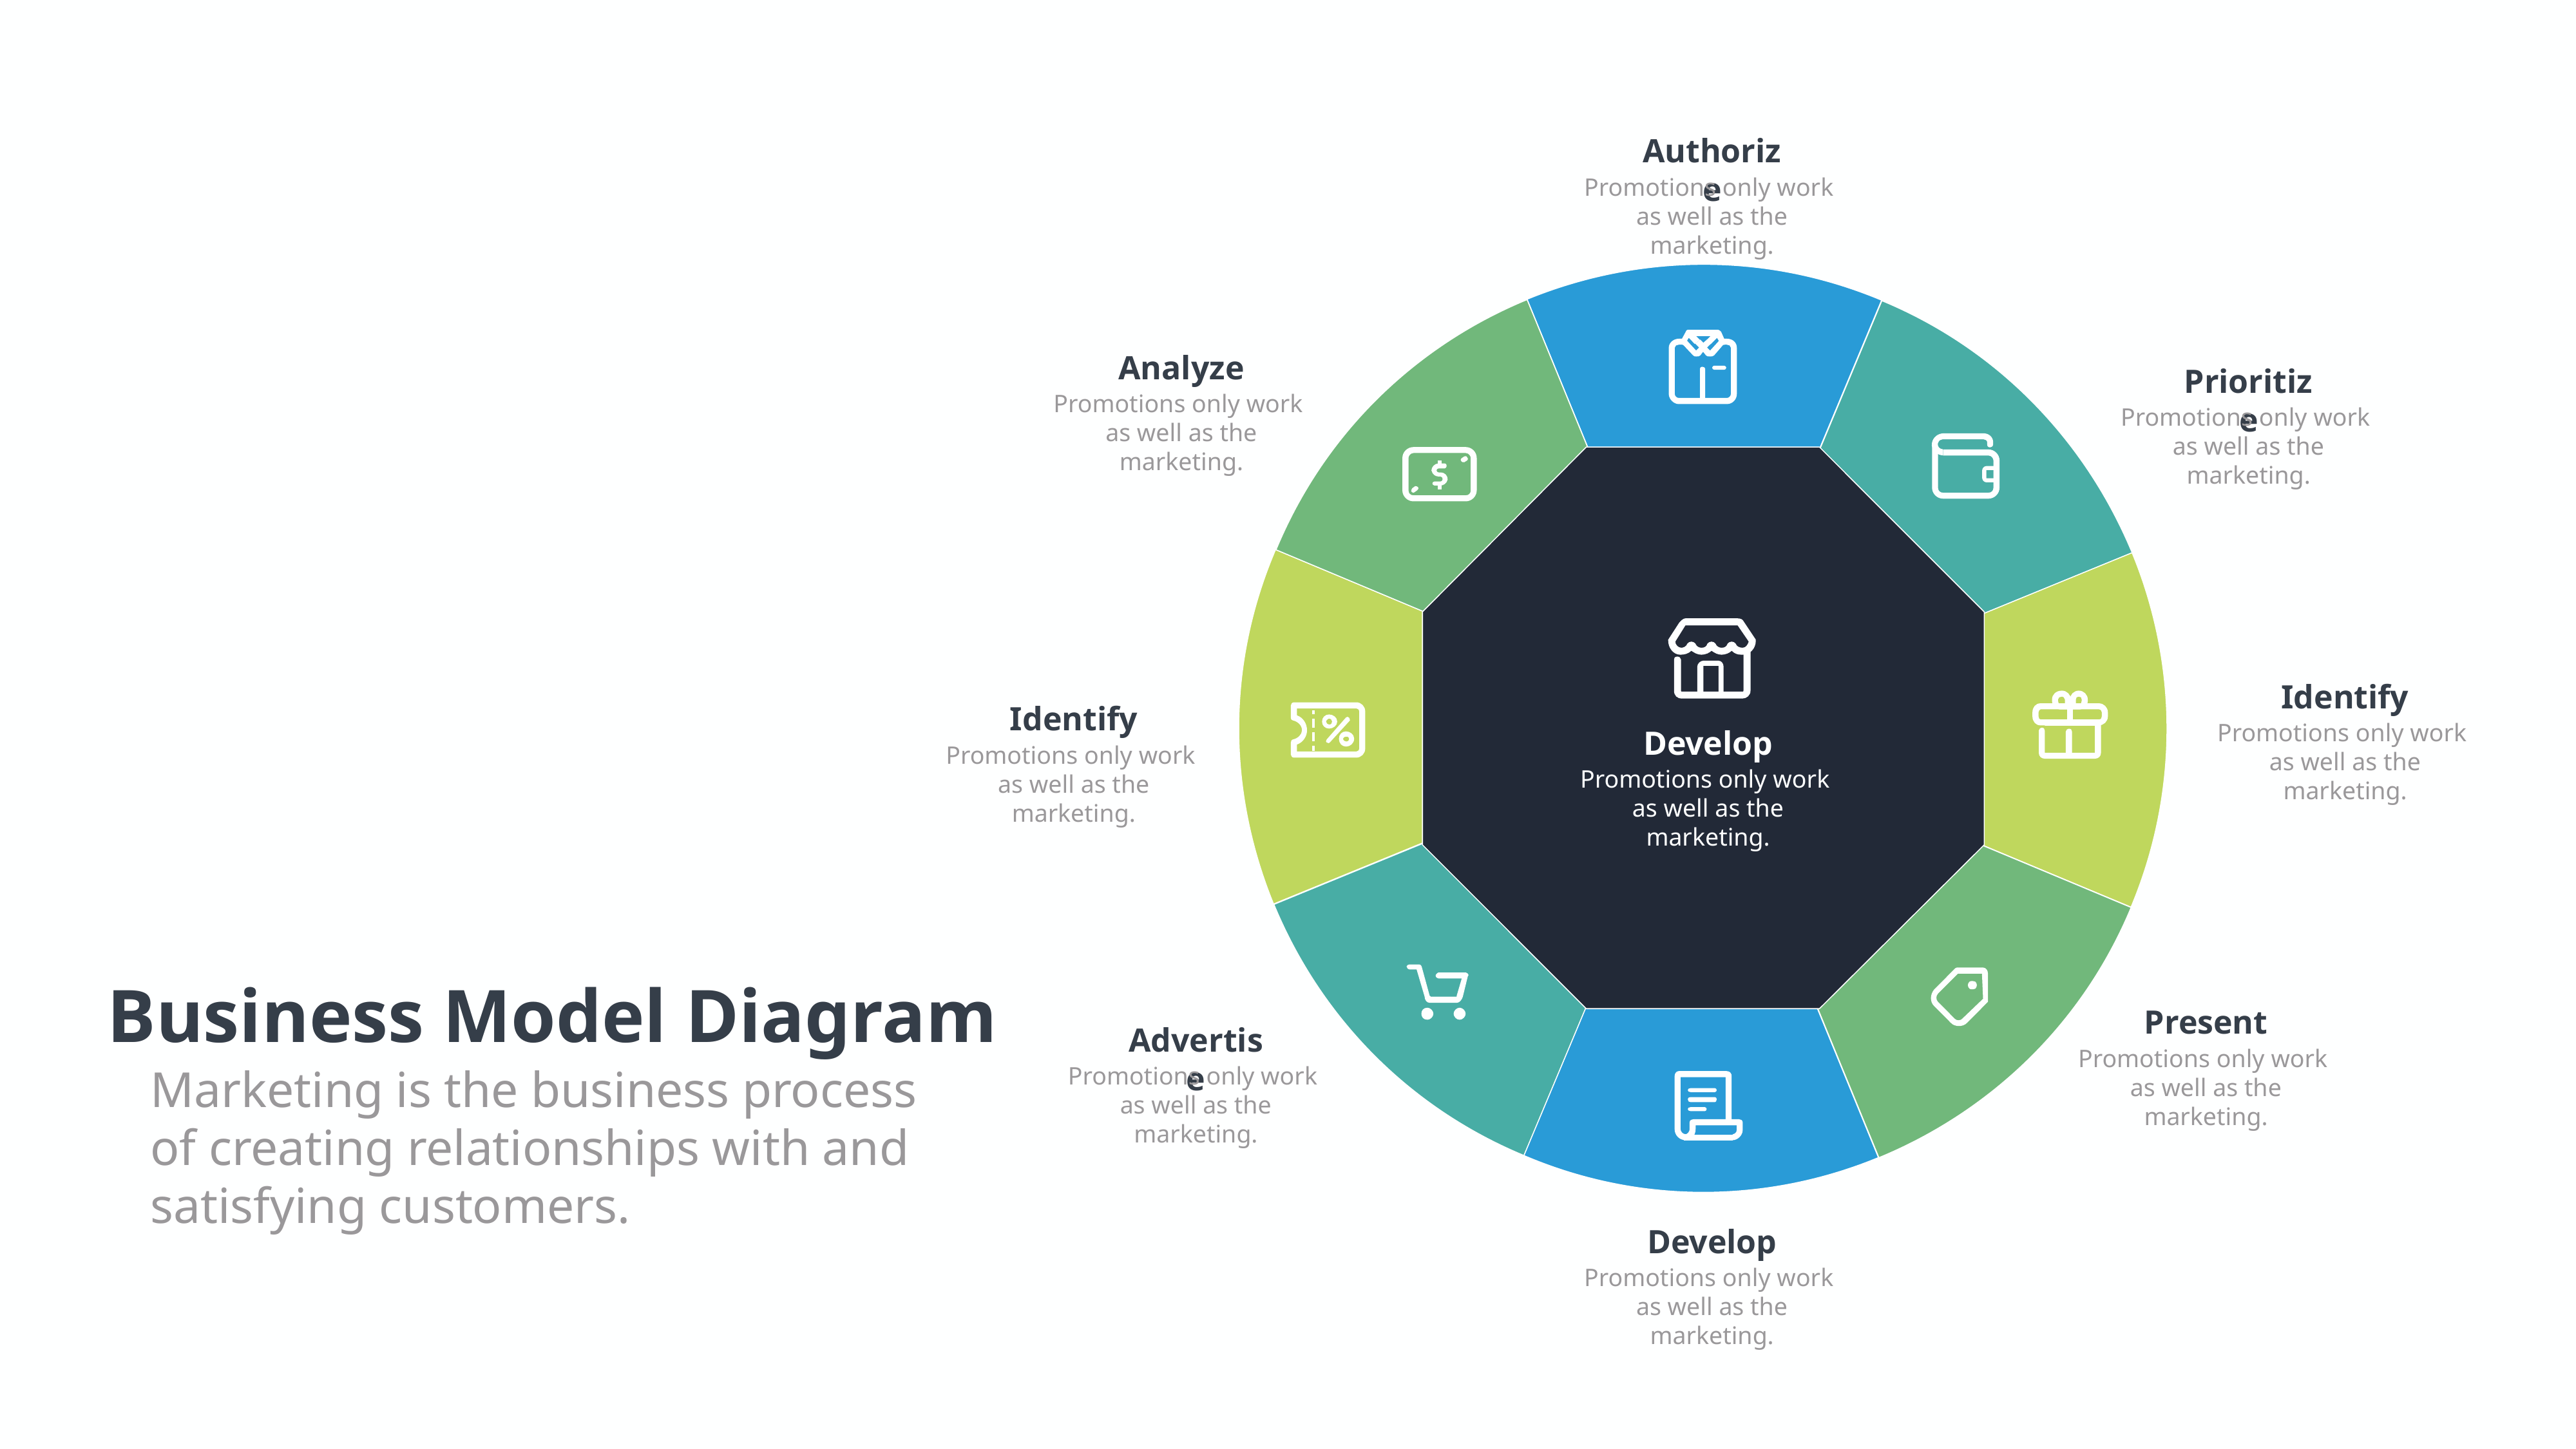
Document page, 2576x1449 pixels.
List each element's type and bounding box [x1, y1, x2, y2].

text_box [1712, 365, 1726, 370]
text_box [1668, 618, 1756, 699]
text_box [2039, 726, 2101, 759]
text_box [1681, 330, 1700, 345]
text_box [1690, 330, 1716, 336]
text_box [1688, 1088, 1717, 1092]
text_box [1700, 366, 1706, 401]
text_box [1707, 330, 1725, 345]
text_box [2066, 710, 2074, 719]
text_box [1820, 300, 2132, 612]
text_box [1402, 447, 1477, 502]
text_box [1411, 486, 1418, 493]
text_box [1438, 460, 1442, 466]
text_box [1523, 1009, 1879, 1193]
text_box [2068, 997, 2344, 1107]
text_box [1431, 463, 1448, 486]
text_box [1668, 338, 1737, 404]
text_box [1290, 702, 1366, 758]
text_box [1931, 433, 1994, 456]
text_box [2052, 690, 2070, 703]
text_box [1982, 466, 1993, 482]
text_box [1527, 264, 1882, 447]
text_box [2110, 355, 2387, 466]
text_box [1460, 456, 1468, 462]
text_box [2032, 703, 2108, 726]
text_box [1312, 718, 1315, 728]
text_box [1438, 483, 1442, 490]
text_box [1931, 967, 1989, 1027]
text_box [1570, 718, 1846, 828]
text_box [1574, 1216, 1850, 1326]
text_box [1683, 1134, 1733, 1141]
text_box [2065, 728, 2072, 752]
text_box [1239, 549, 1422, 904]
text_box [1818, 846, 2132, 1158]
text_box [1322, 714, 1337, 729]
text_box [1703, 339, 1726, 357]
text_box [1453, 1007, 1466, 1020]
text_box [1312, 745, 1315, 751]
text_box [1275, 299, 1588, 611]
text_box [2070, 690, 2088, 703]
text_box [1058, 1014, 1334, 1124]
text_box [1326, 717, 1350, 743]
text_box [1688, 1097, 1717, 1103]
text_box [1674, 1071, 1743, 1141]
text_box [1312, 732, 1315, 741]
text_box [1967, 981, 1977, 990]
text_box [1406, 964, 1469, 1003]
text_box [1688, 1107, 1707, 1112]
text_box [1339, 731, 1355, 747]
text_box [1985, 553, 2168, 907]
text_box [1932, 448, 2000, 499]
text_box [1681, 339, 1708, 357]
text_box [1422, 447, 1985, 1009]
text_box [936, 694, 1212, 804]
text_box [138, 965, 986, 1240]
text_box [1312, 710, 1315, 715]
text_box [1421, 1007, 1434, 1020]
text_box [1574, 126, 1850, 236]
text_box [2207, 671, 2483, 781]
text_box [1274, 844, 1585, 1155]
text_box [1044, 342, 1319, 452]
